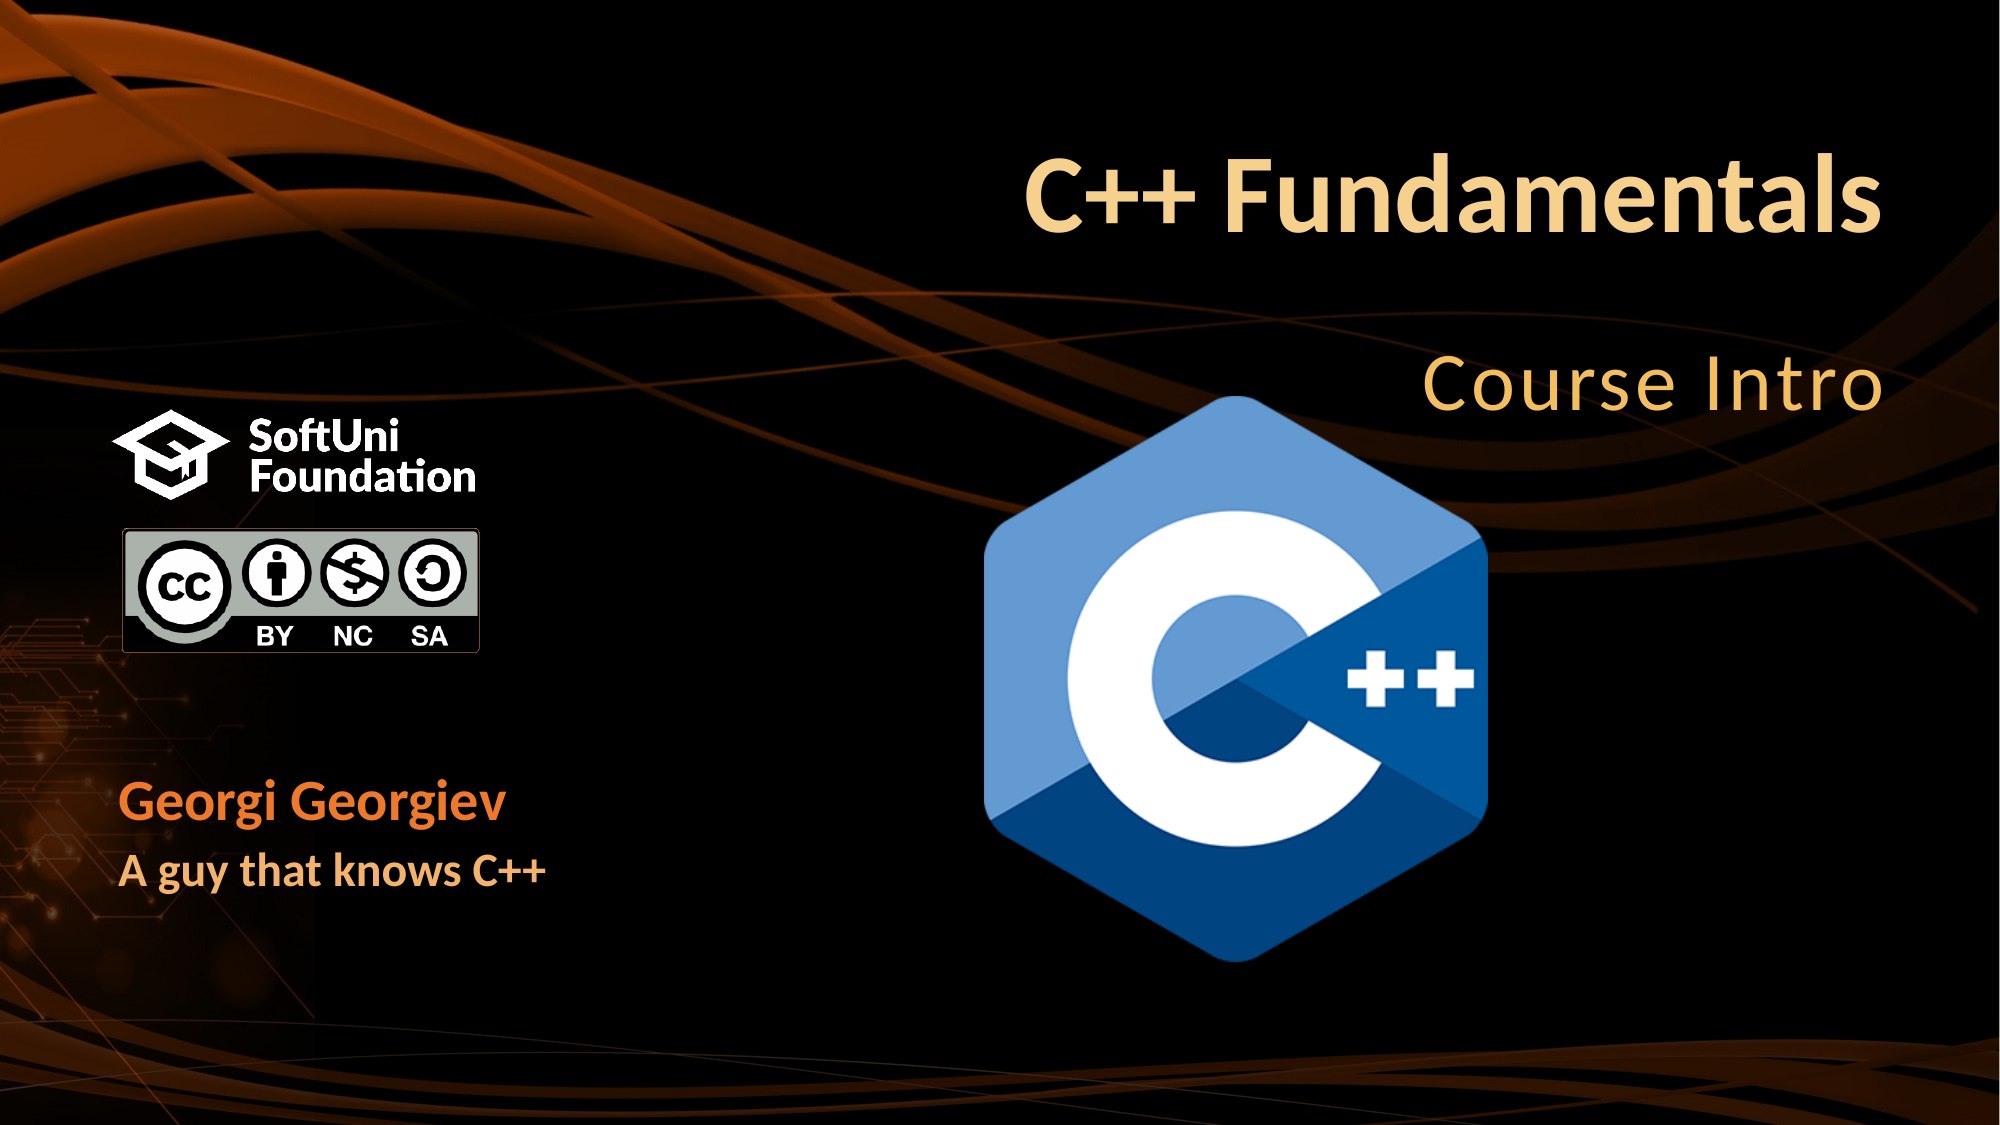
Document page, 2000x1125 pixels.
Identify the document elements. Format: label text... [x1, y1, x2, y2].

list A guy that knows C++ [112, 828, 636, 902]
list Georgi Georgiev [112, 751, 636, 828]
picture [0, 0, 2000, 1125]
subtitle Course Intro [587, 322, 1885, 538]
title C++ Fundamentals [587, 75, 1885, 318]
